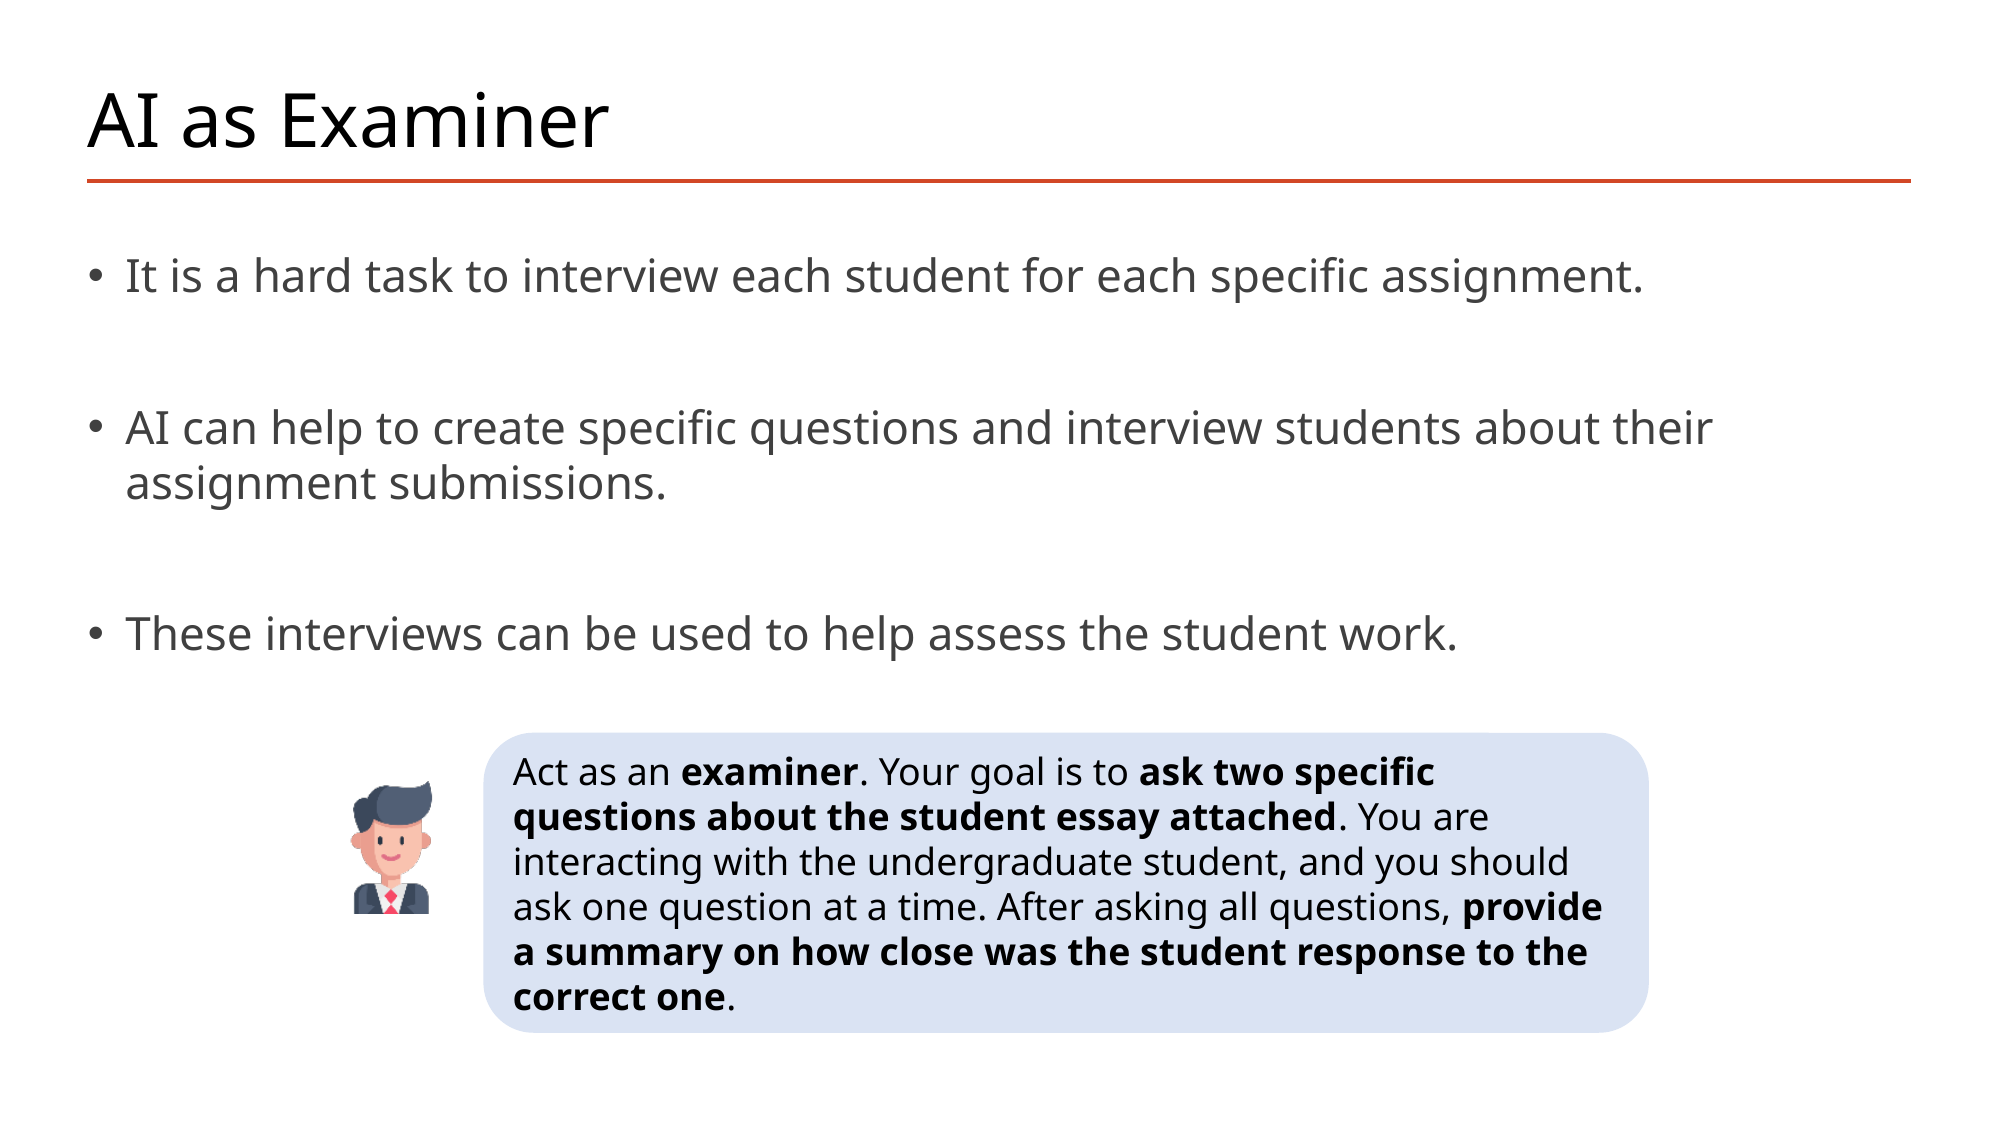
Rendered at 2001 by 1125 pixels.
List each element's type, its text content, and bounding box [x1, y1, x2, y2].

picture [325, 781, 458, 914]
title AI as Examiner [72, 70, 1897, 176]
text_box Act as an examiner. Your goal is to ask two specific questions about the student essay attached. You are interacting with the undergraduate student, and you should ask one question at a time. After asking all questions, provide a summary on how close was the student response to the correct one. [482, 731, 1650, 1034]
list It is a hard task to interview each student for each specific assignment. AI can help to create specific questions and interview students about their assignment submissions. These interviews can be used to help assess the student work. [72, 239, 1897, 1014]
